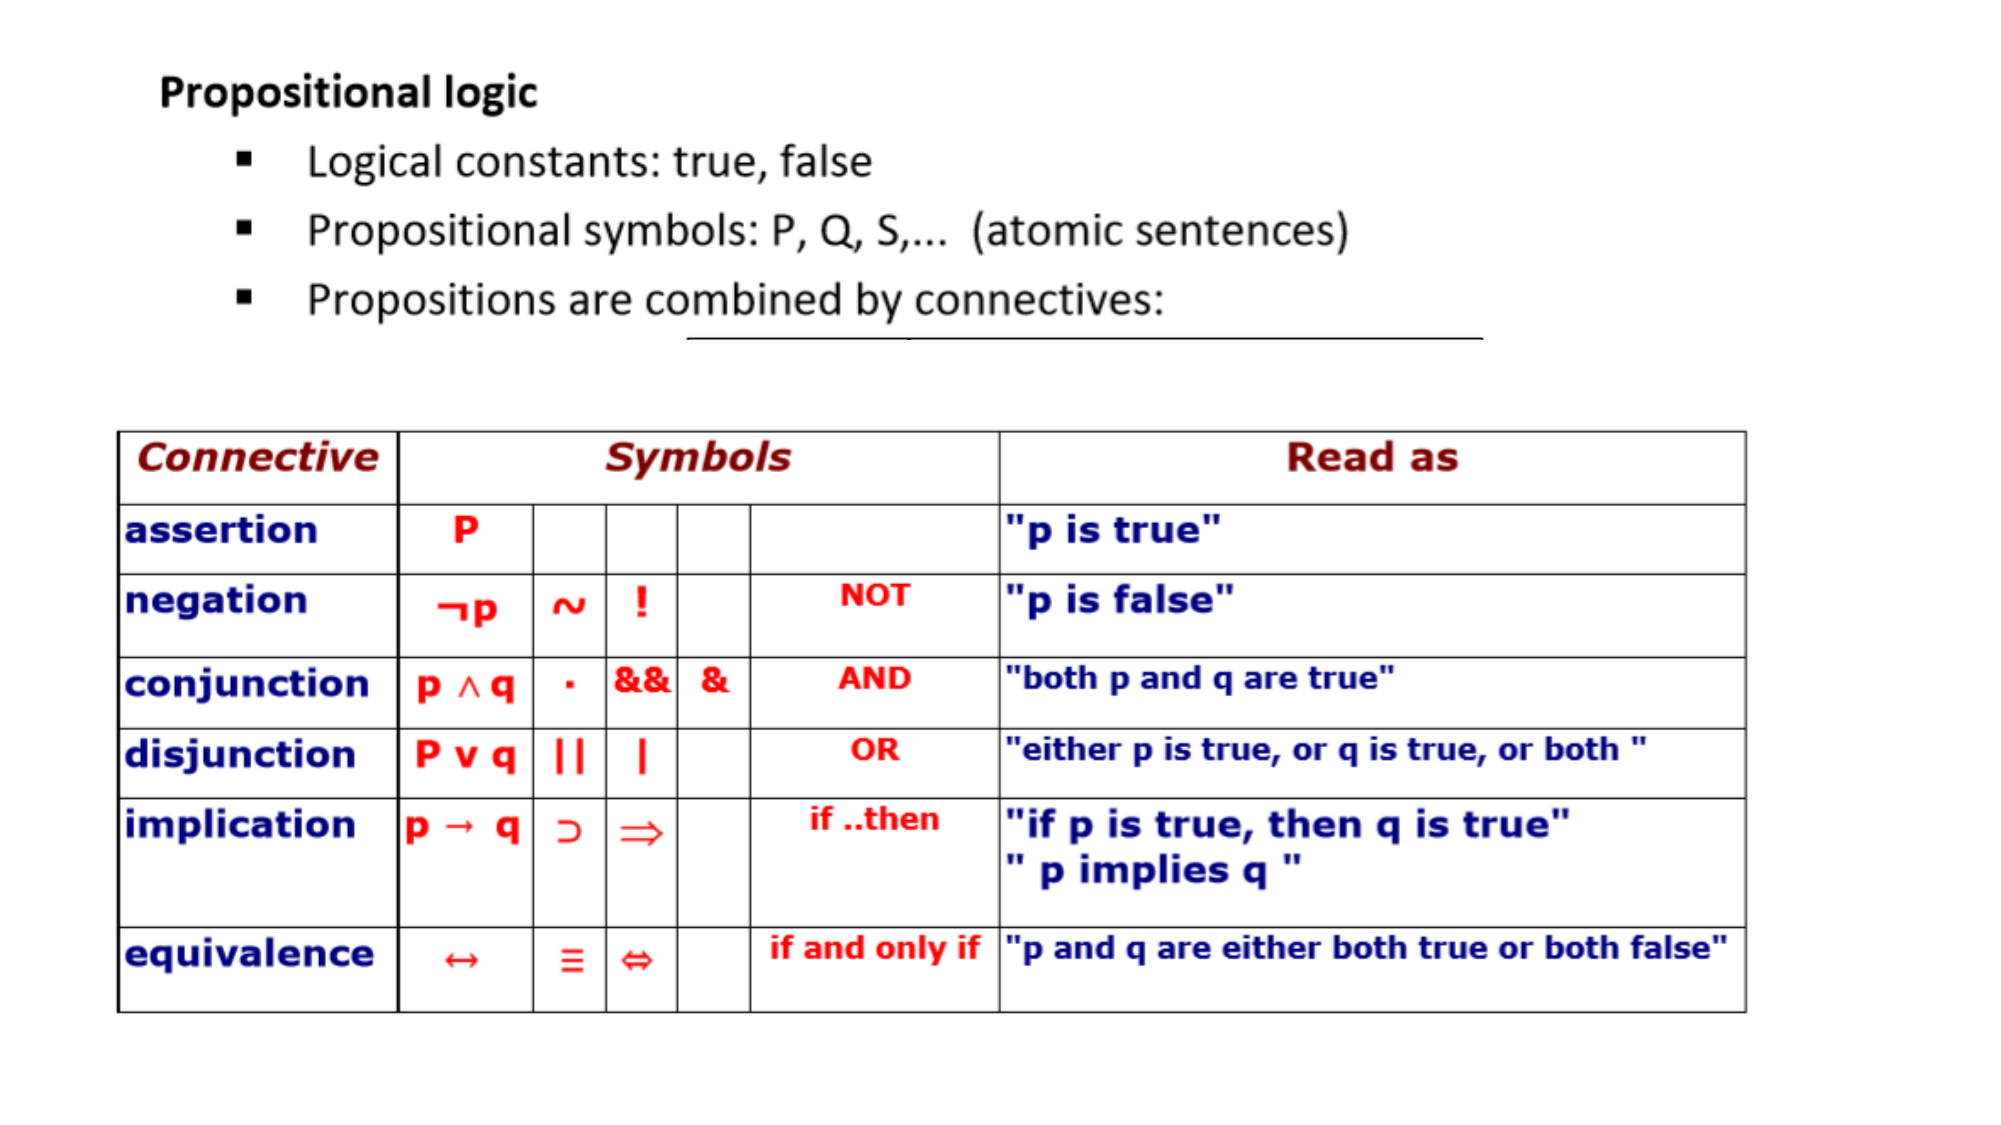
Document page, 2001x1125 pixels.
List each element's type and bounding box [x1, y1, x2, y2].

picture [107, 416, 1768, 1039]
picture [137, 59, 1597, 340]
